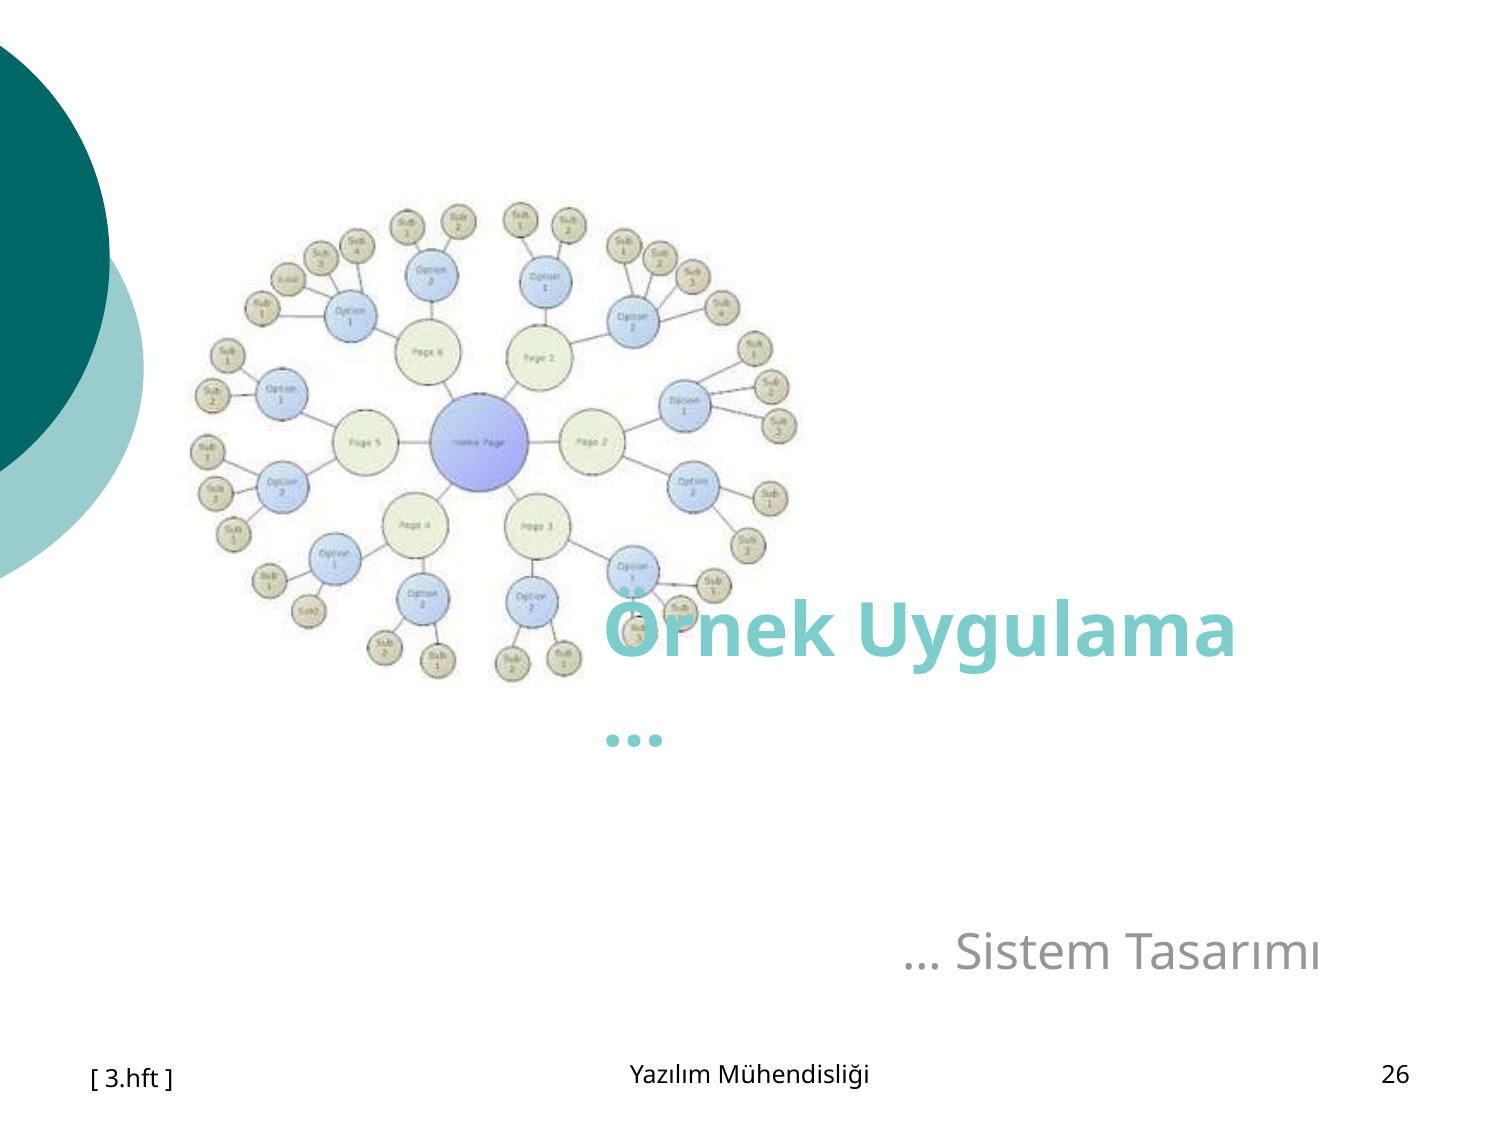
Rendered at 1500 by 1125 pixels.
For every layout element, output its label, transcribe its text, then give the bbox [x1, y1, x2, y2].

footer Yazılım Mühendisliği [512, 1024, 988, 1101]
title … Sistem Tasarımı [874, 799, 1463, 988]
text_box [187, 199, 1463, 770]
slide_number 26 [1074, 1024, 1426, 1101]
slide_number [ 3.hft ] [74, 1024, 426, 1101]
